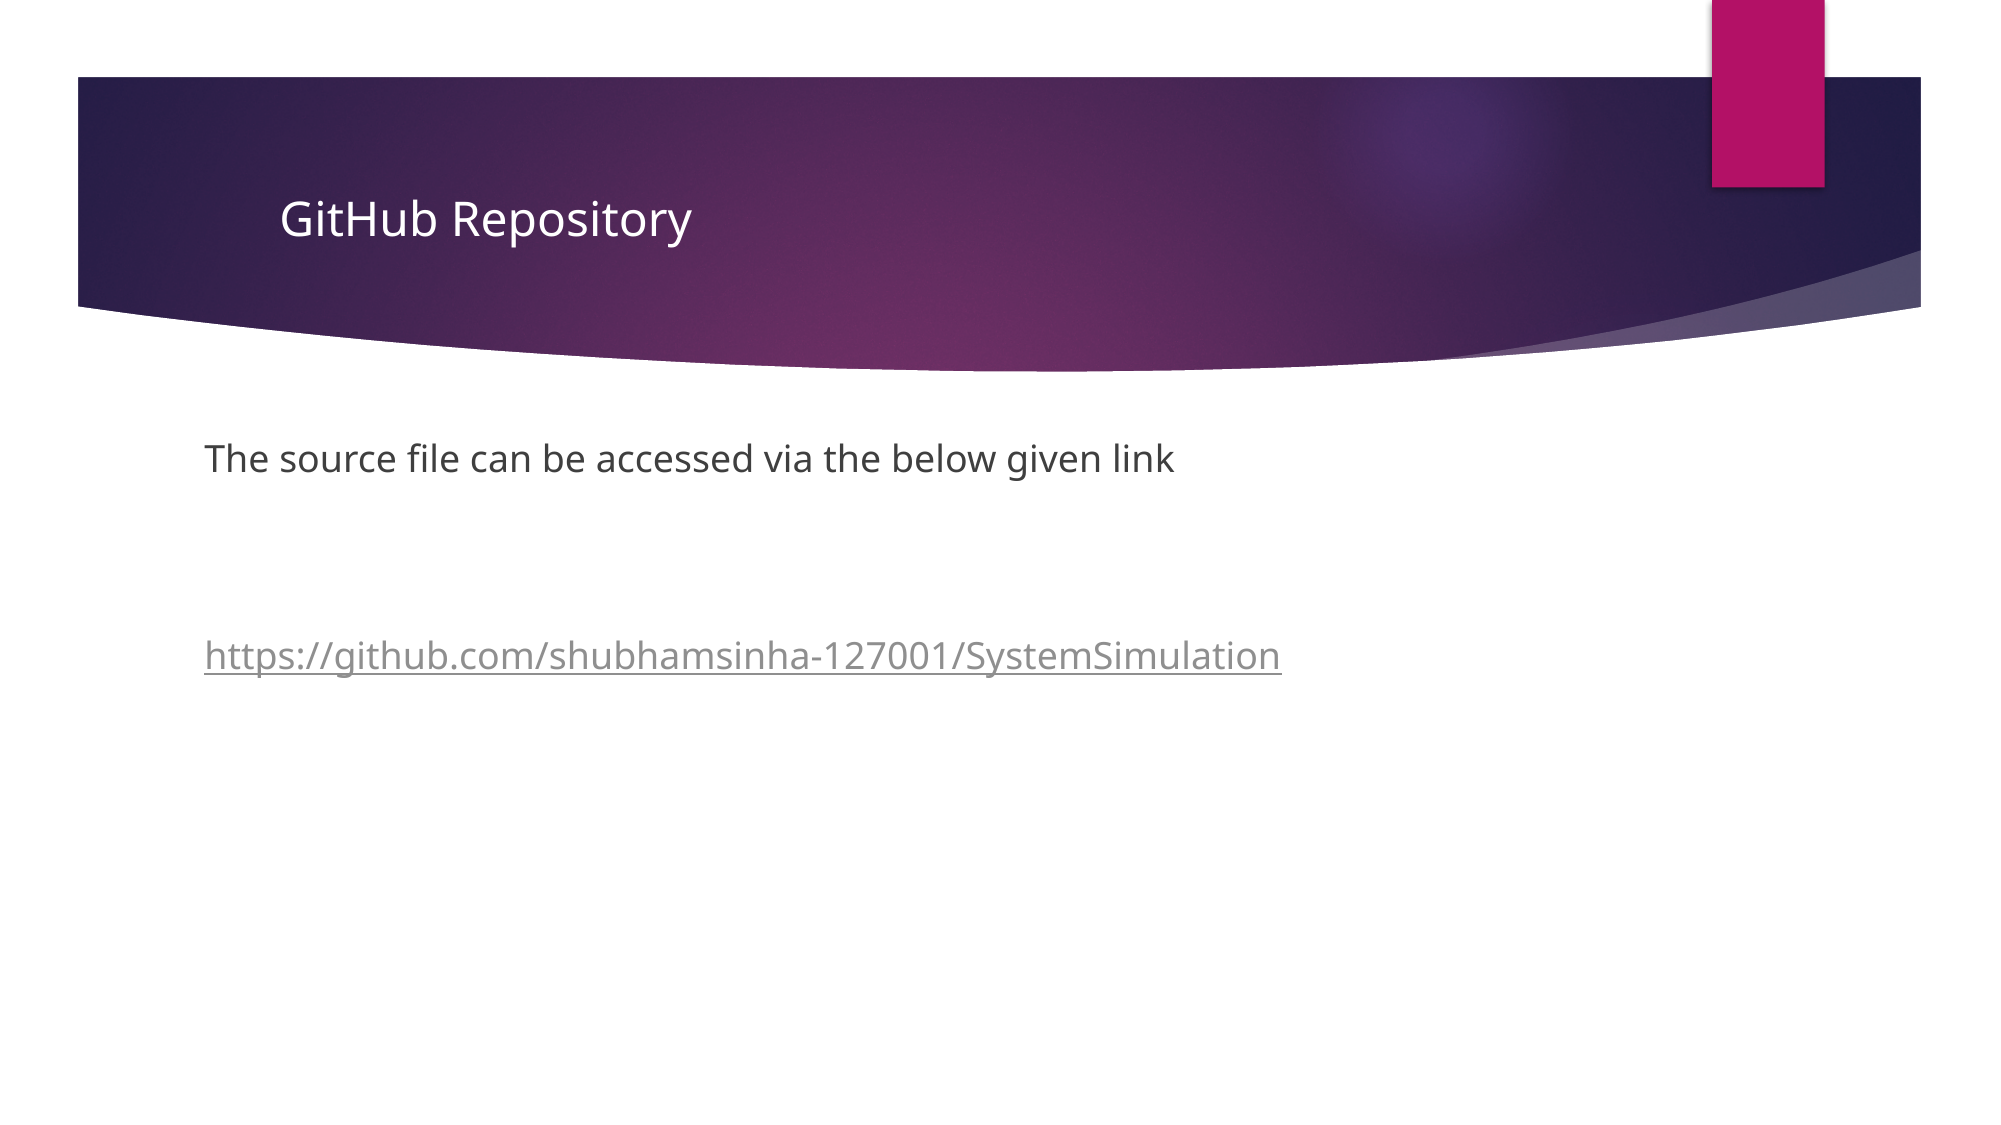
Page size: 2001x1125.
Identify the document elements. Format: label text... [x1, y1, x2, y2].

title GitHub Repository [189, 159, 1627, 276]
list The source file can be accessed via the below given link https://github.com/shubhamsinha-127001/SystemSimulation [189, 427, 1638, 988]
picture [79, 78, 1920, 371]
